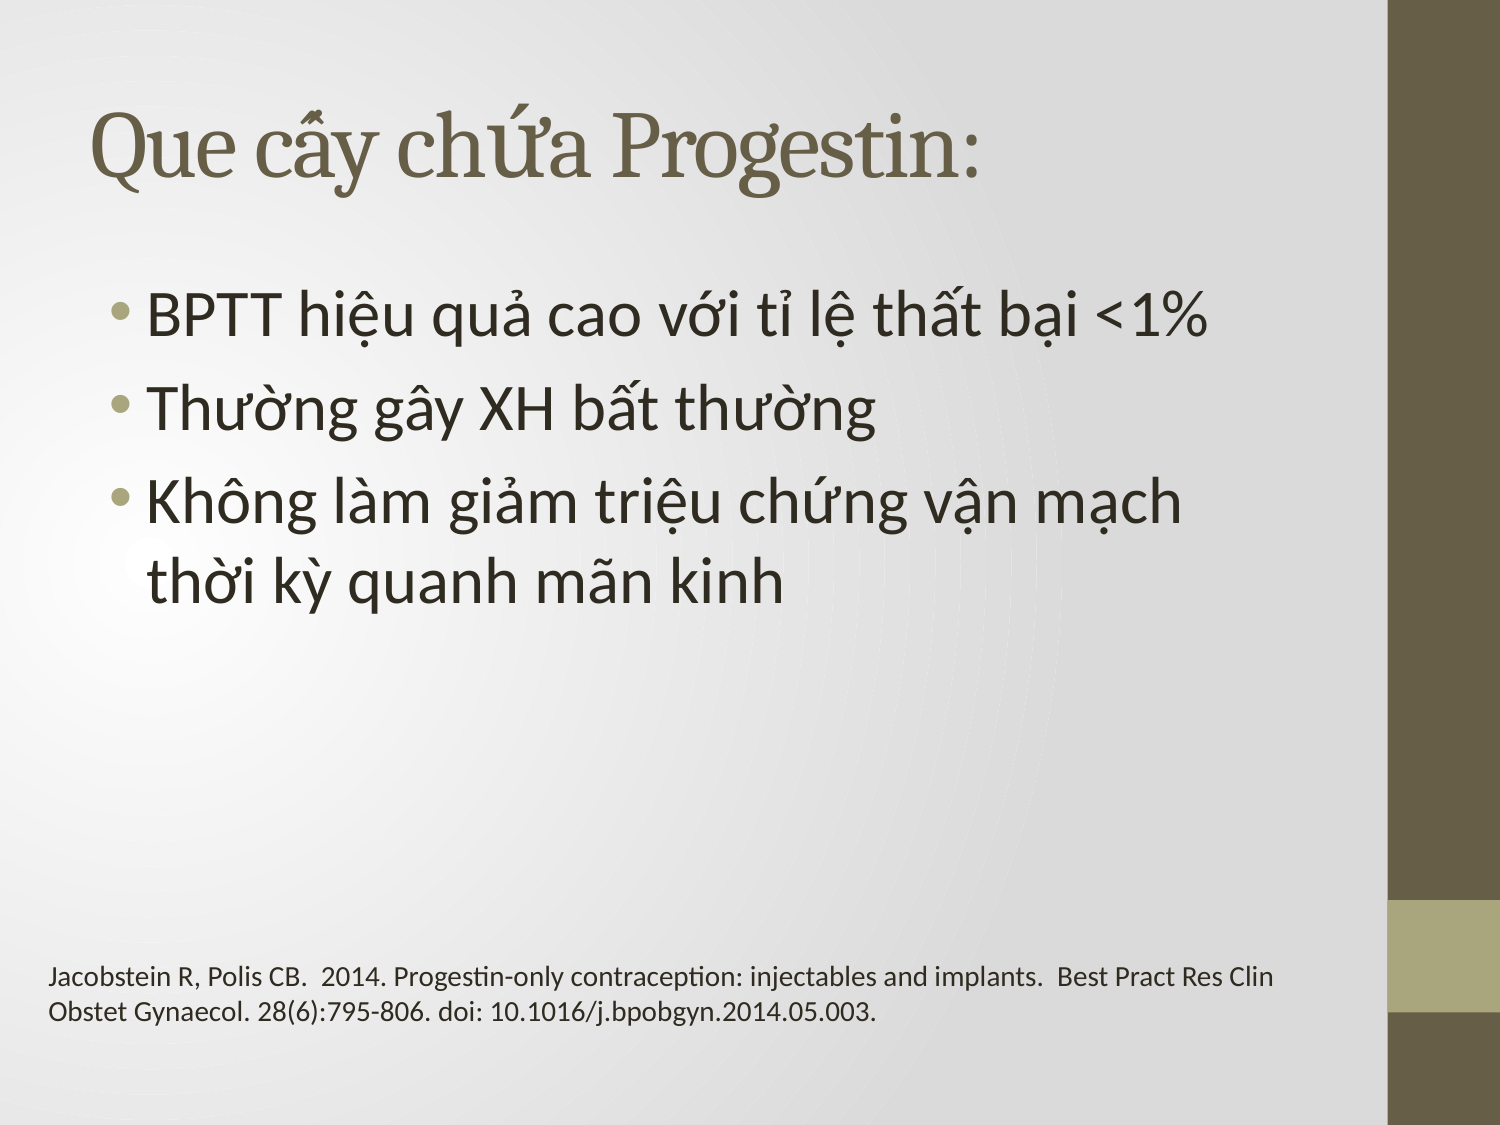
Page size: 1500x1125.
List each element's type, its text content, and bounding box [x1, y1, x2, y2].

list BPTT hiệu quả cao với tỉ lệ thất bại <1% Thường gây XH bất thường Không làm giảm triệu chứng vận mạch thời kỳ quanh mãn kinh [75, 262, 1325, 949]
text_box Jacobstein R, Polis CB. 2014. Progestin-only contraception: injectables and implants. Best Pract Res Clin Obstet Gynaecol. 28(6):795-806. doi: 10.1016/j.bpobgyn.2014.05.003. [33, 949, 1353, 1070]
title Que cấy chứa Progestin: [75, 45, 1325, 233]
